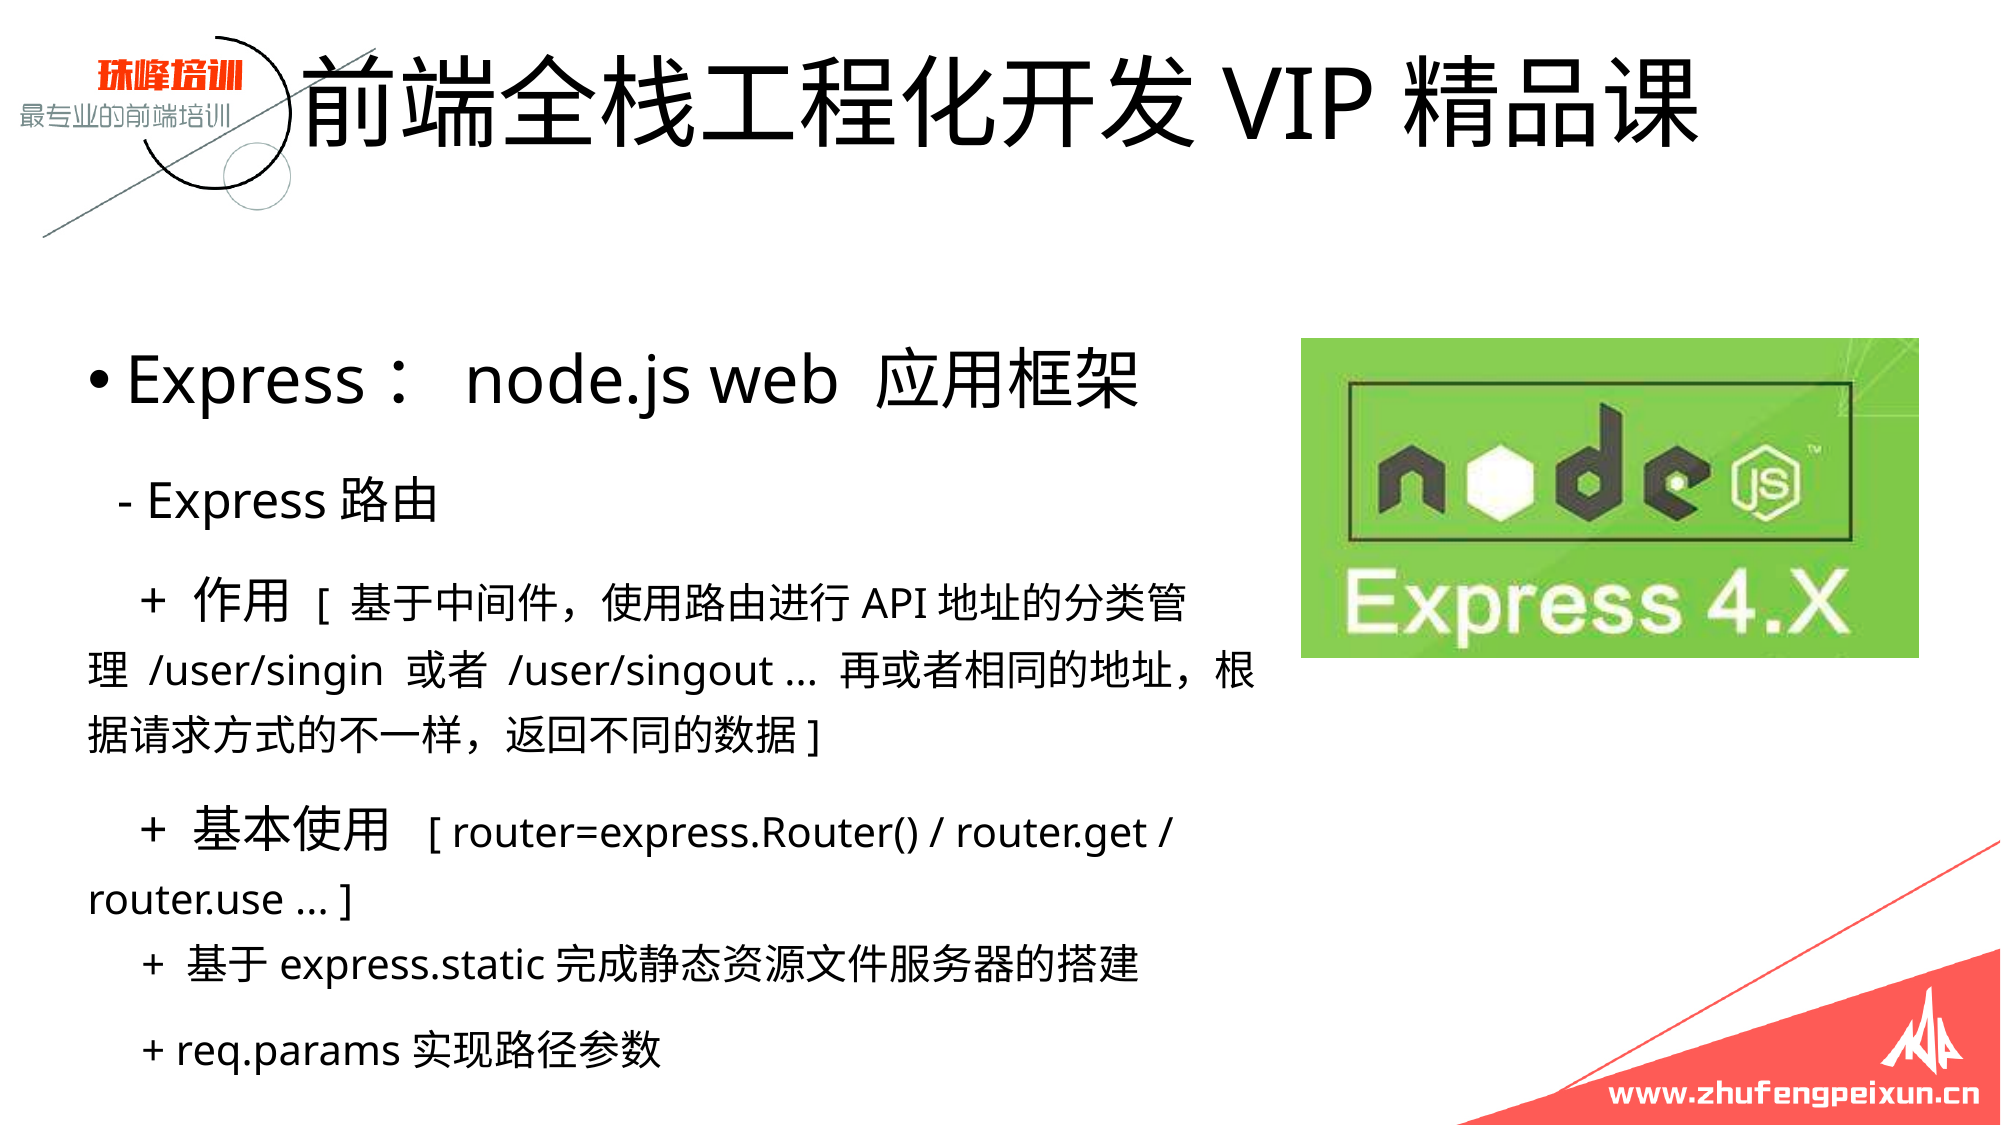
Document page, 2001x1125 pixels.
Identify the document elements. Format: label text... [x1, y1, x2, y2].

title 前端全栈工程化开发VIP精品课 [137, 46, 1863, 224]
picture [1300, 338, 1919, 658]
picture [1437, 796, 2001, 1125]
picture [18, 36, 376, 238]
list Express：node.js web 应用框架 - Express路由 + 作用 [ 基于中间件，使用路由进行API地址的分类管理 /user/singin 或者 /user/singout ... 再或者相同的地址，根据请求方式的不一样，返回不同的数据] + 基本使用 [ router=express.Router() / router.get / router.use ... ] + 基于express.static完成静态资源文件服务器的搭建 + req.params实现路径参数 [72, 338, 1301, 1094]
